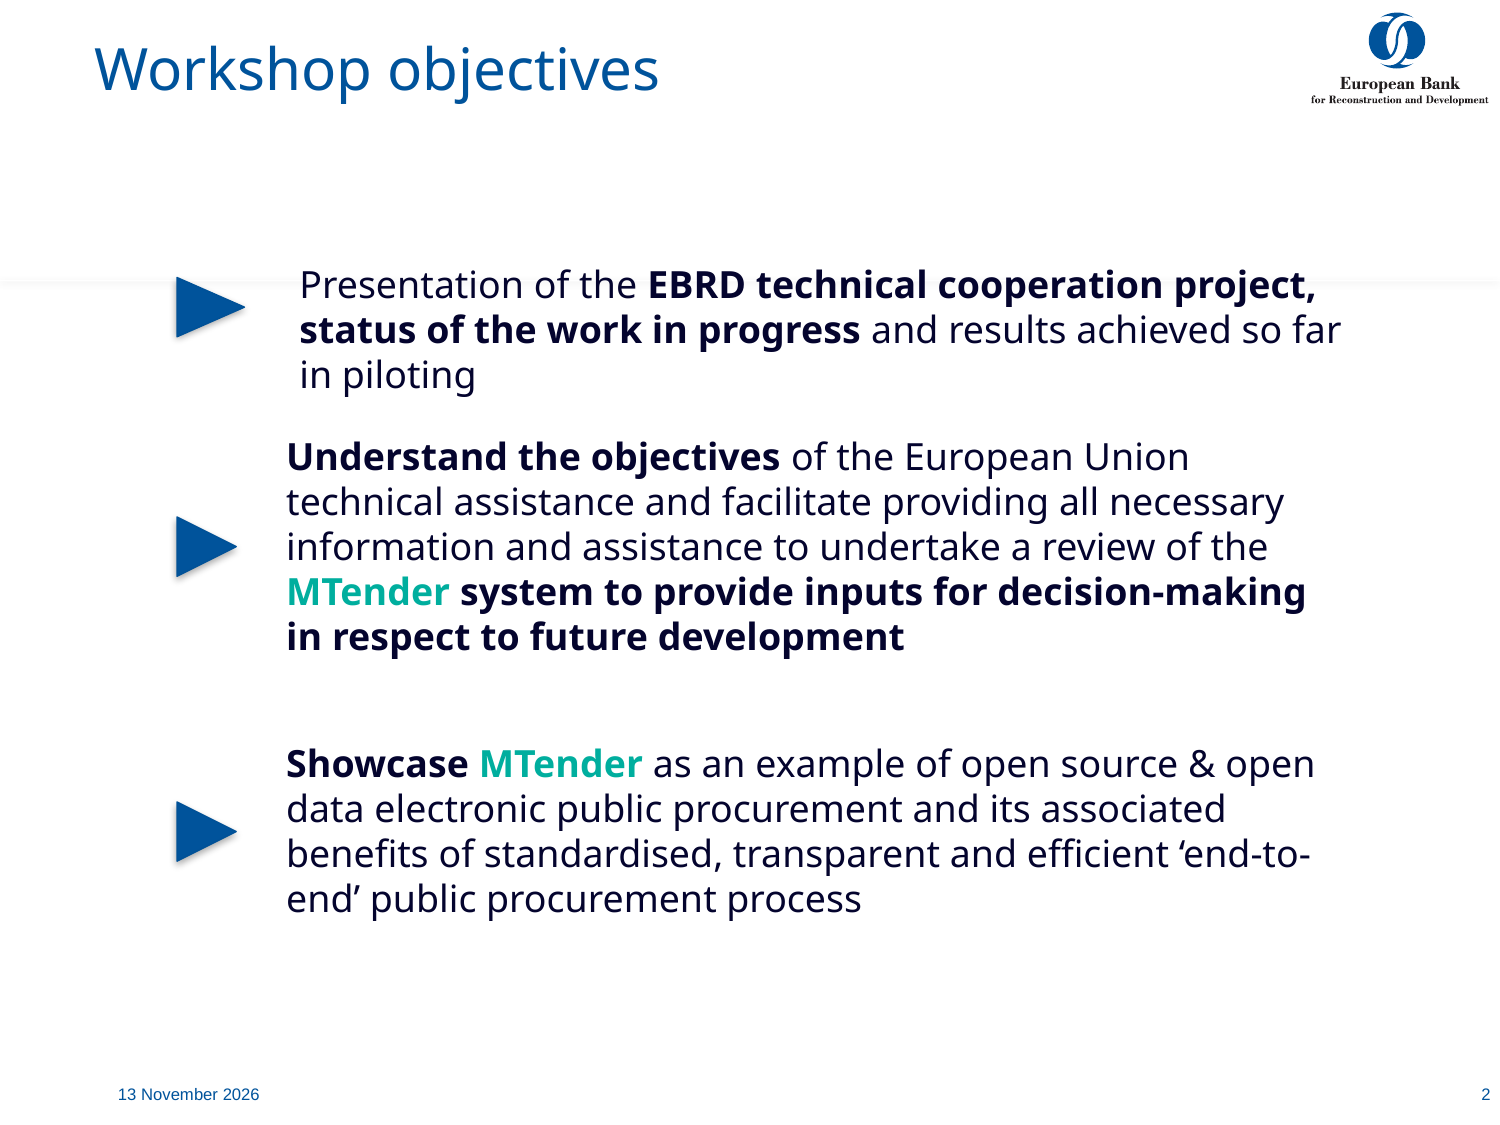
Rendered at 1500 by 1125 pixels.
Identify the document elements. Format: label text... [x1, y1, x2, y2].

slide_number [117, 1062, 425, 1125]
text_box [176, 732, 1350, 931]
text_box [176, 425, 1350, 669]
slide_number 2 [1431, 1062, 1491, 1125]
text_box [176, 253, 1363, 361]
title Workshop objectives [94, 16, 1241, 118]
